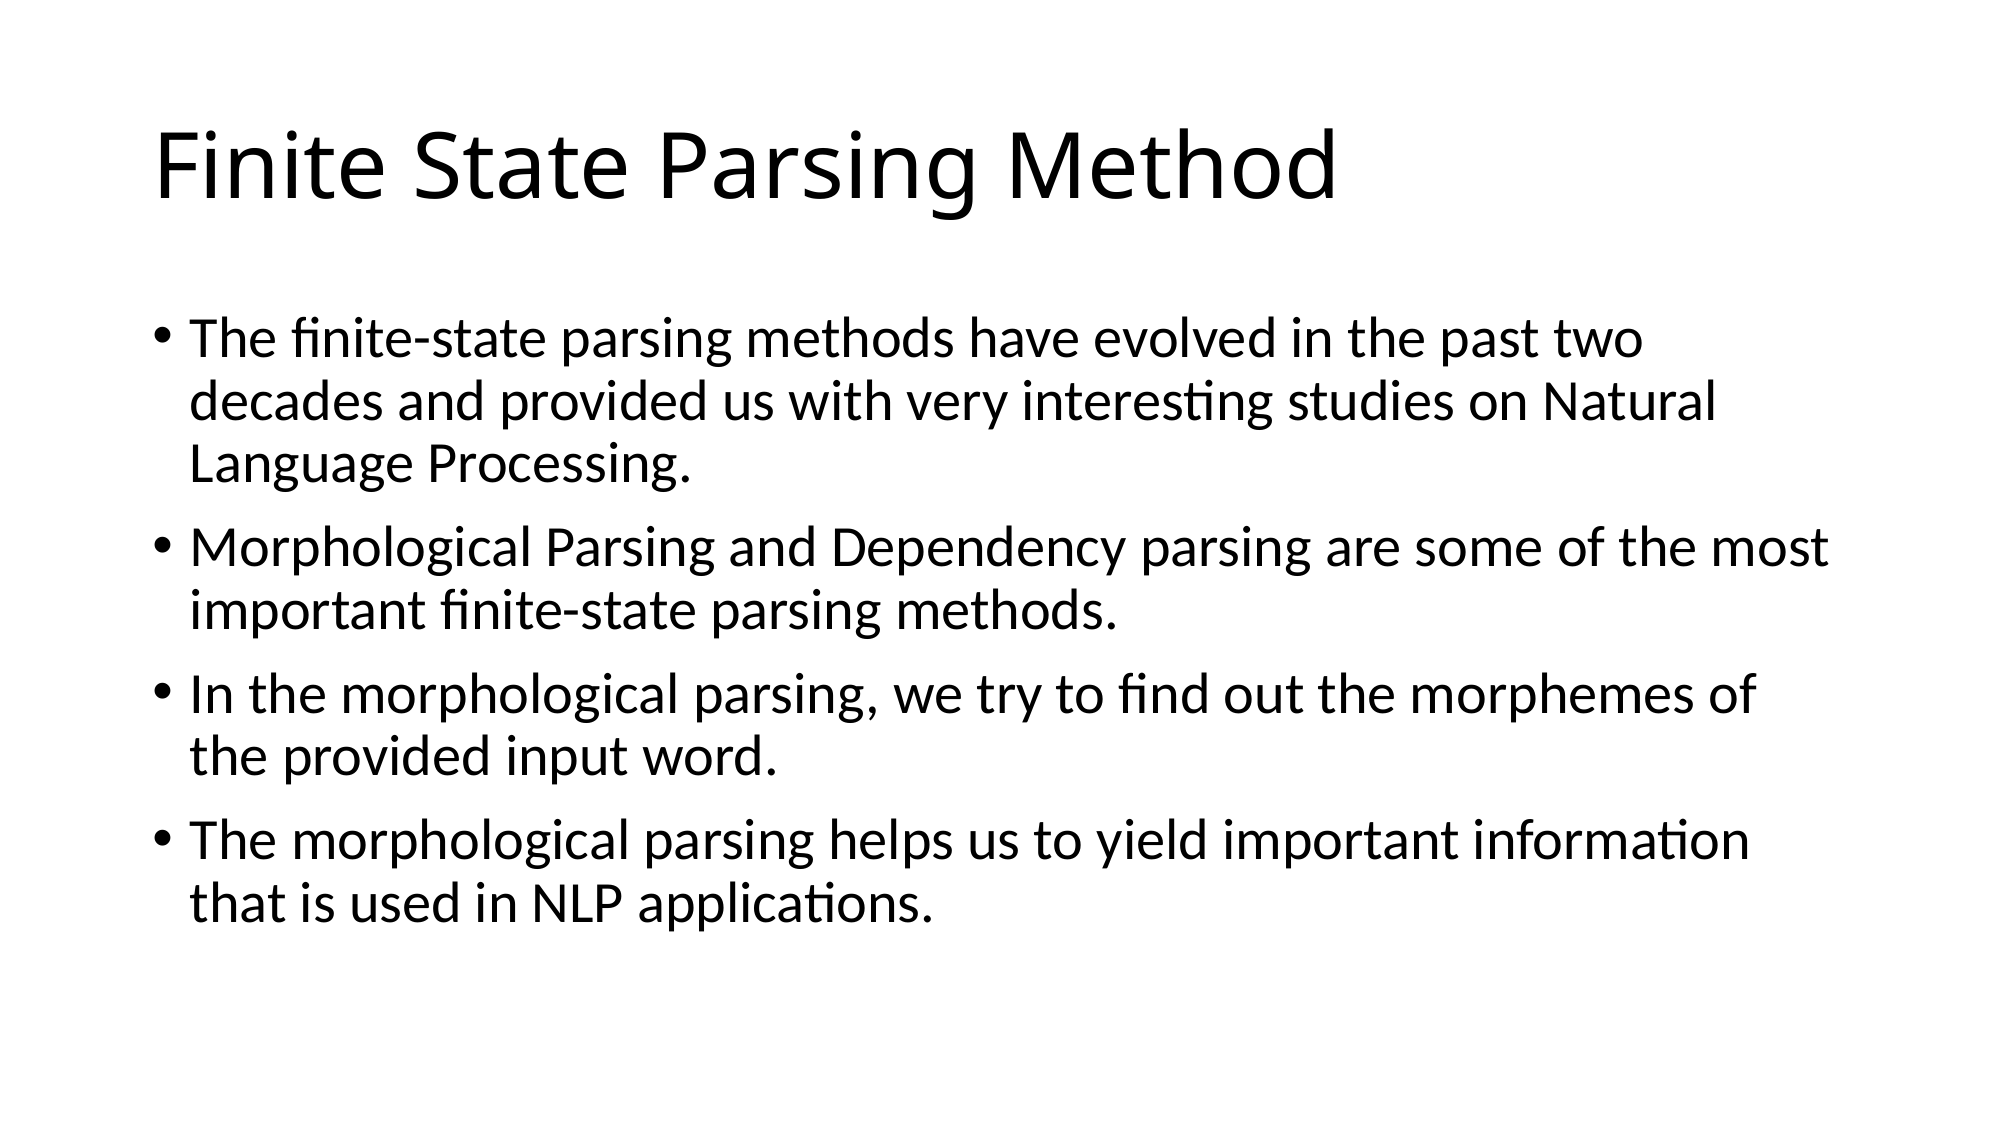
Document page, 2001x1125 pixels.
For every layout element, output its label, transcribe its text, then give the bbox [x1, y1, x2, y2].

title Finite State Parsing Method [137, 59, 1863, 278]
list The finite-state parsing methods have evolved in the past two decades and provided us with very interesting studies on Natural Language Processing. Morphological Parsing and Dependency parsing are some of the most important finite-state parsing methods. In the morphological parsing, we try to find out the morphemes of the provided input word. The morphological parsing helps us to yield important information that is used in NLP applications. [137, 299, 1863, 1014]
